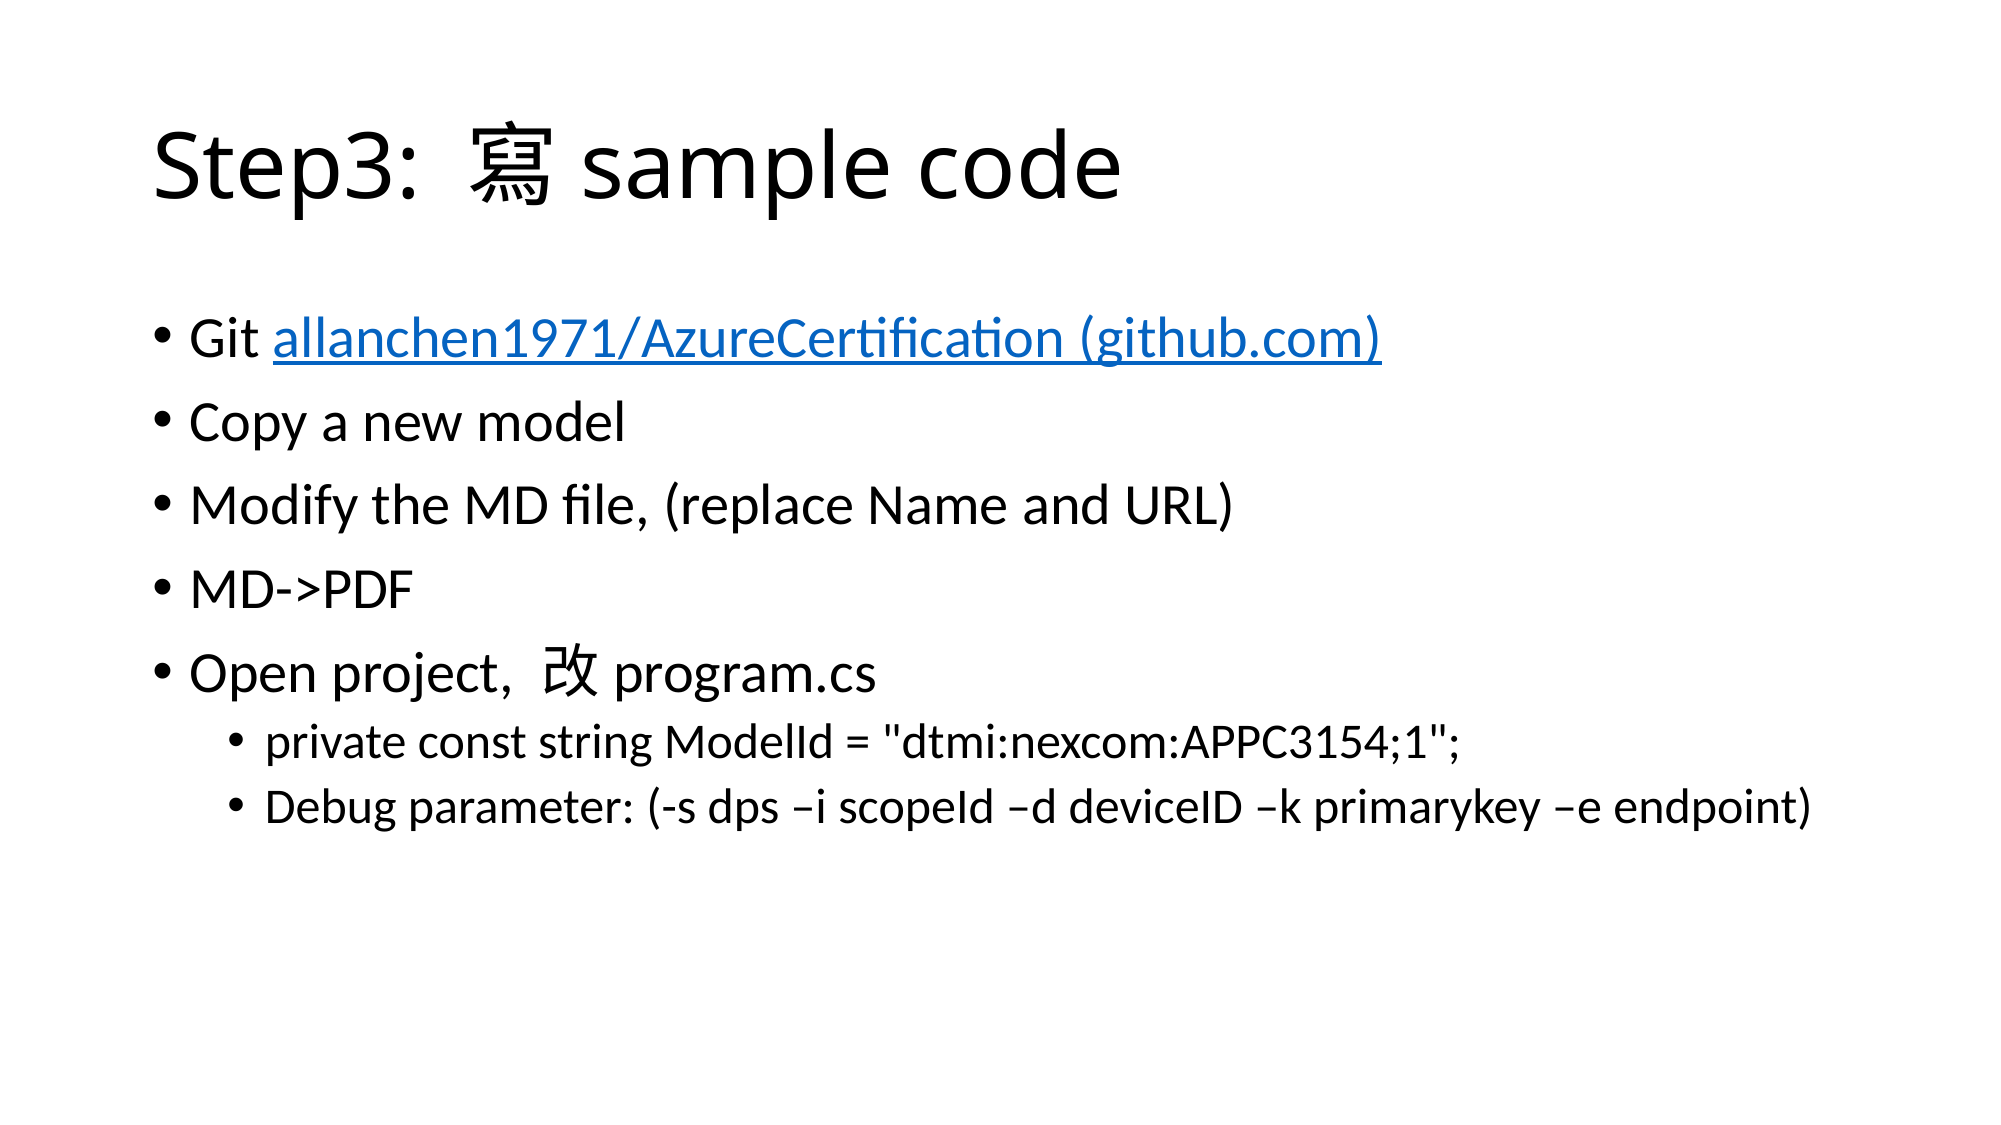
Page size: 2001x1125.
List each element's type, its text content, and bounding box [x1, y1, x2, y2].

list Git allanchen1971/AzureCertification (github.com) Copy a new model Modify the MD file, (replace Name and URL) MD->PDF Open project, 改program.cs private const string ModelId = "dtmi:nexcom:APPC3154;1"; Debug parameter: (-s dps –i scopeId –d deviceID –k primarykey –e endpoint) [137, 299, 1863, 1014]
title Step3: 寫sample code [137, 59, 1863, 278]
